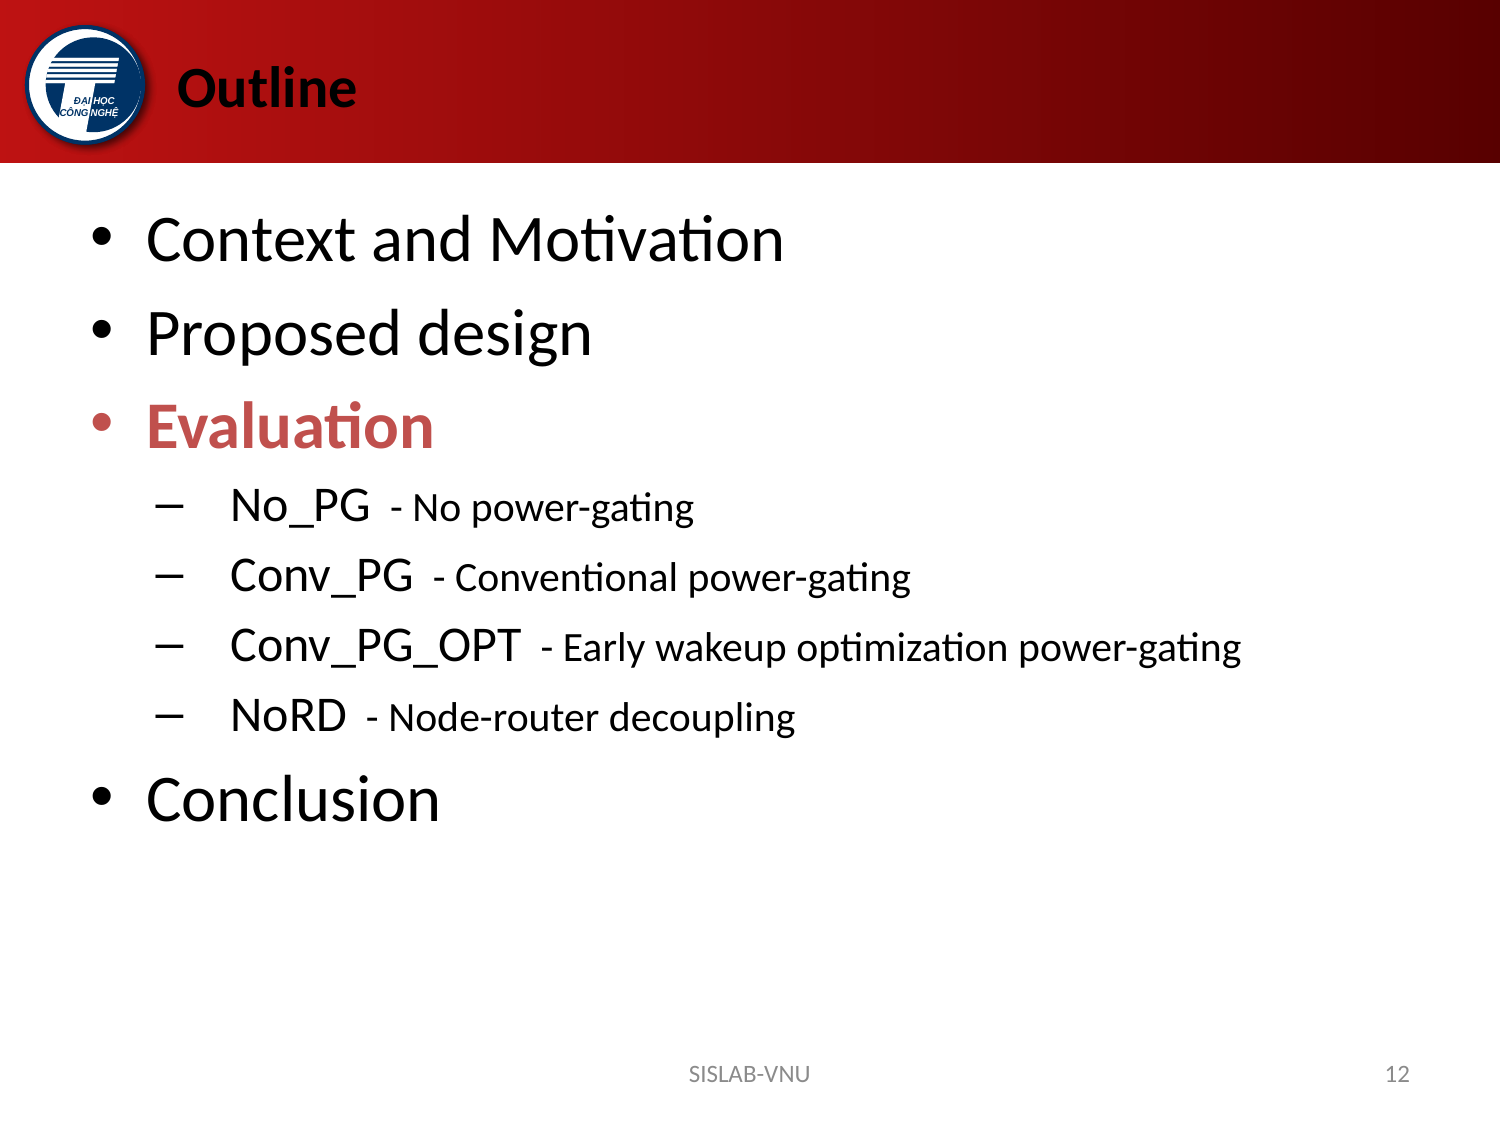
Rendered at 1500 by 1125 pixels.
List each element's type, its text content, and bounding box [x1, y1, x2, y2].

slide_number 12 [1074, 1042, 1425, 1103]
footer SISLAB-VNU [512, 1042, 988, 1103]
title Outline [162, 24, 1425, 143]
list Context and Motivation Proposed design Evaluation No_PG - No power-gating Conv_PG - Conventional power-gating Conv_PG_OPT - Early wakeup optimization power-gating NoRD - Node-router decoupling Conclusion [75, 187, 1425, 1005]
